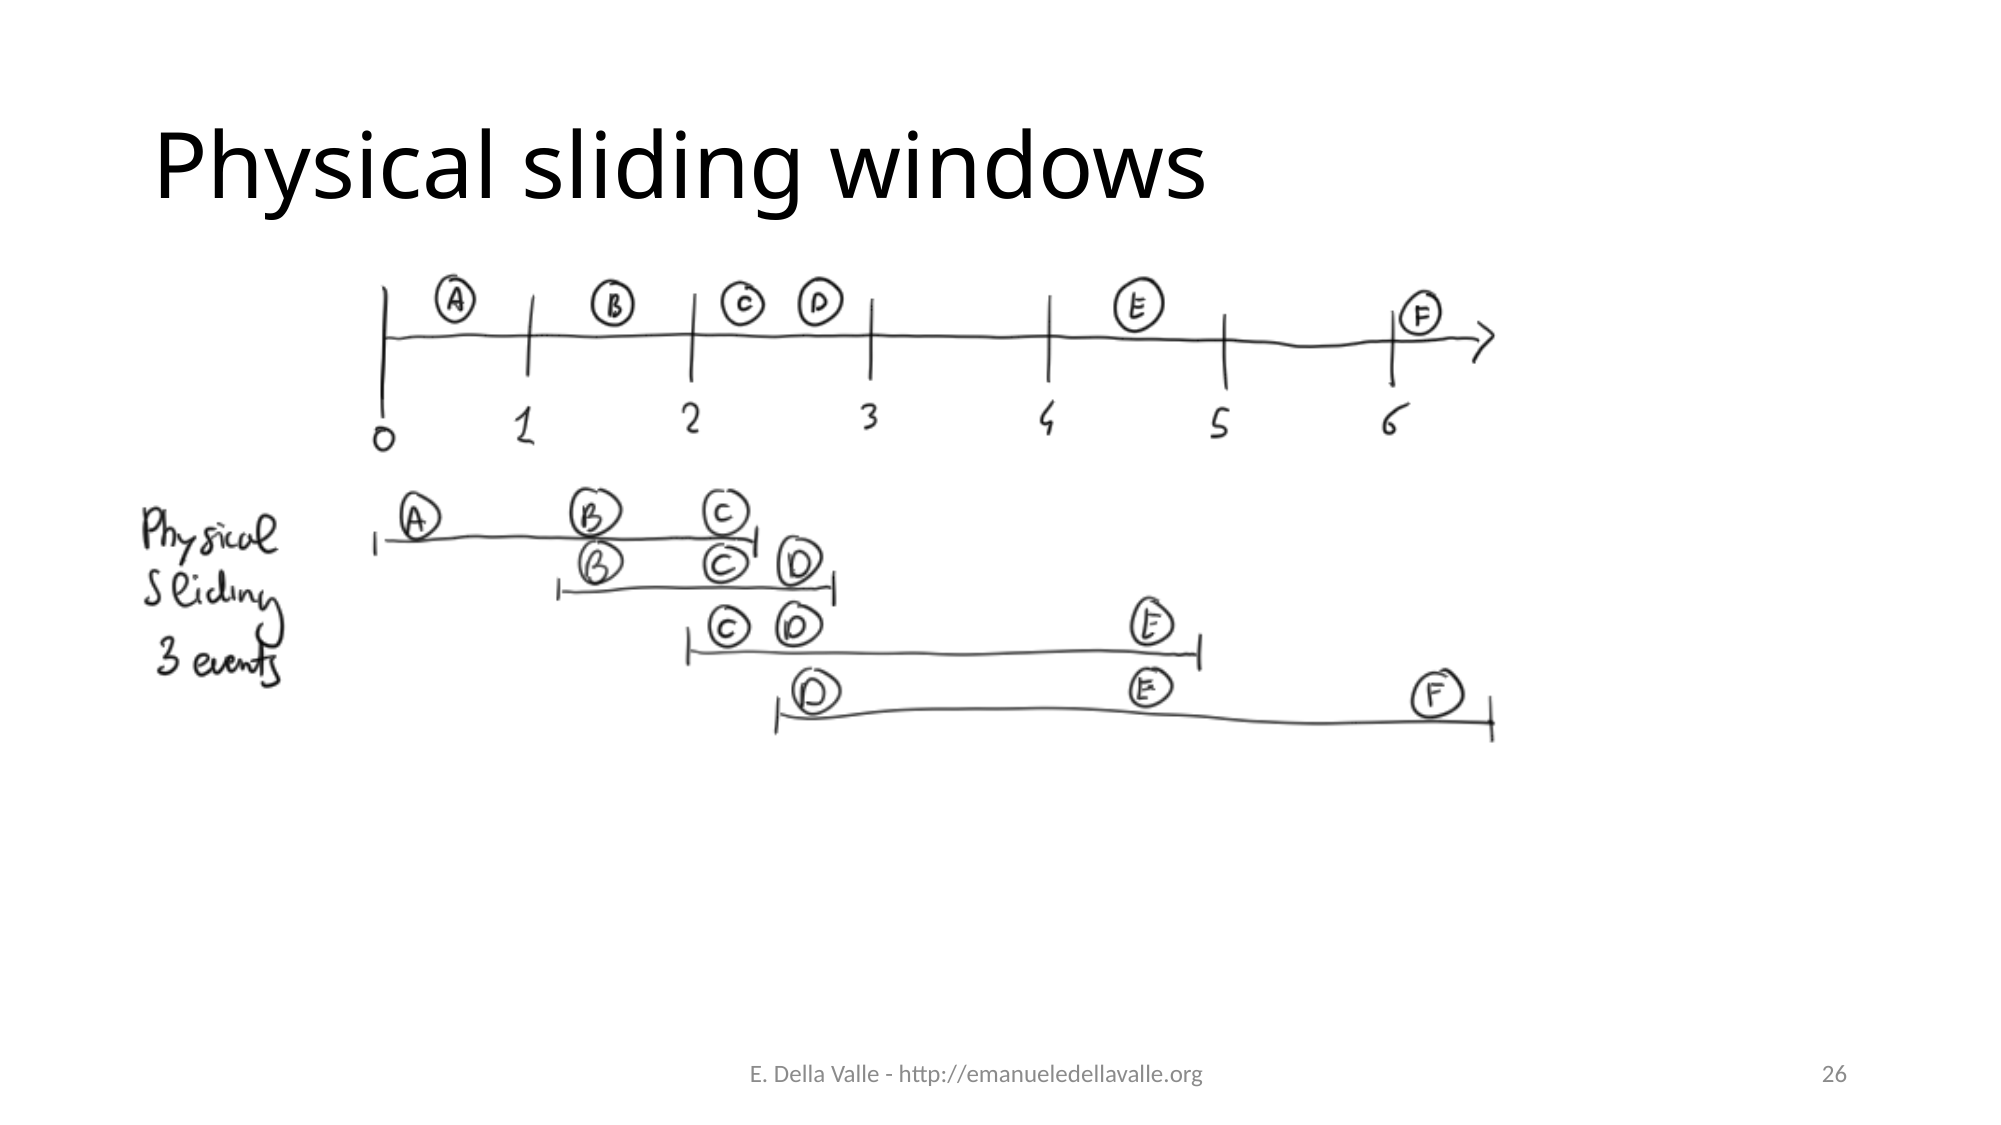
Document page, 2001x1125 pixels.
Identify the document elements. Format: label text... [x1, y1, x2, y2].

slide_number 26 [1639, 1042, 1863, 1103]
picture [27, 155, 1639, 1125]
title Physical sliding windows [137, 59, 1863, 278]
